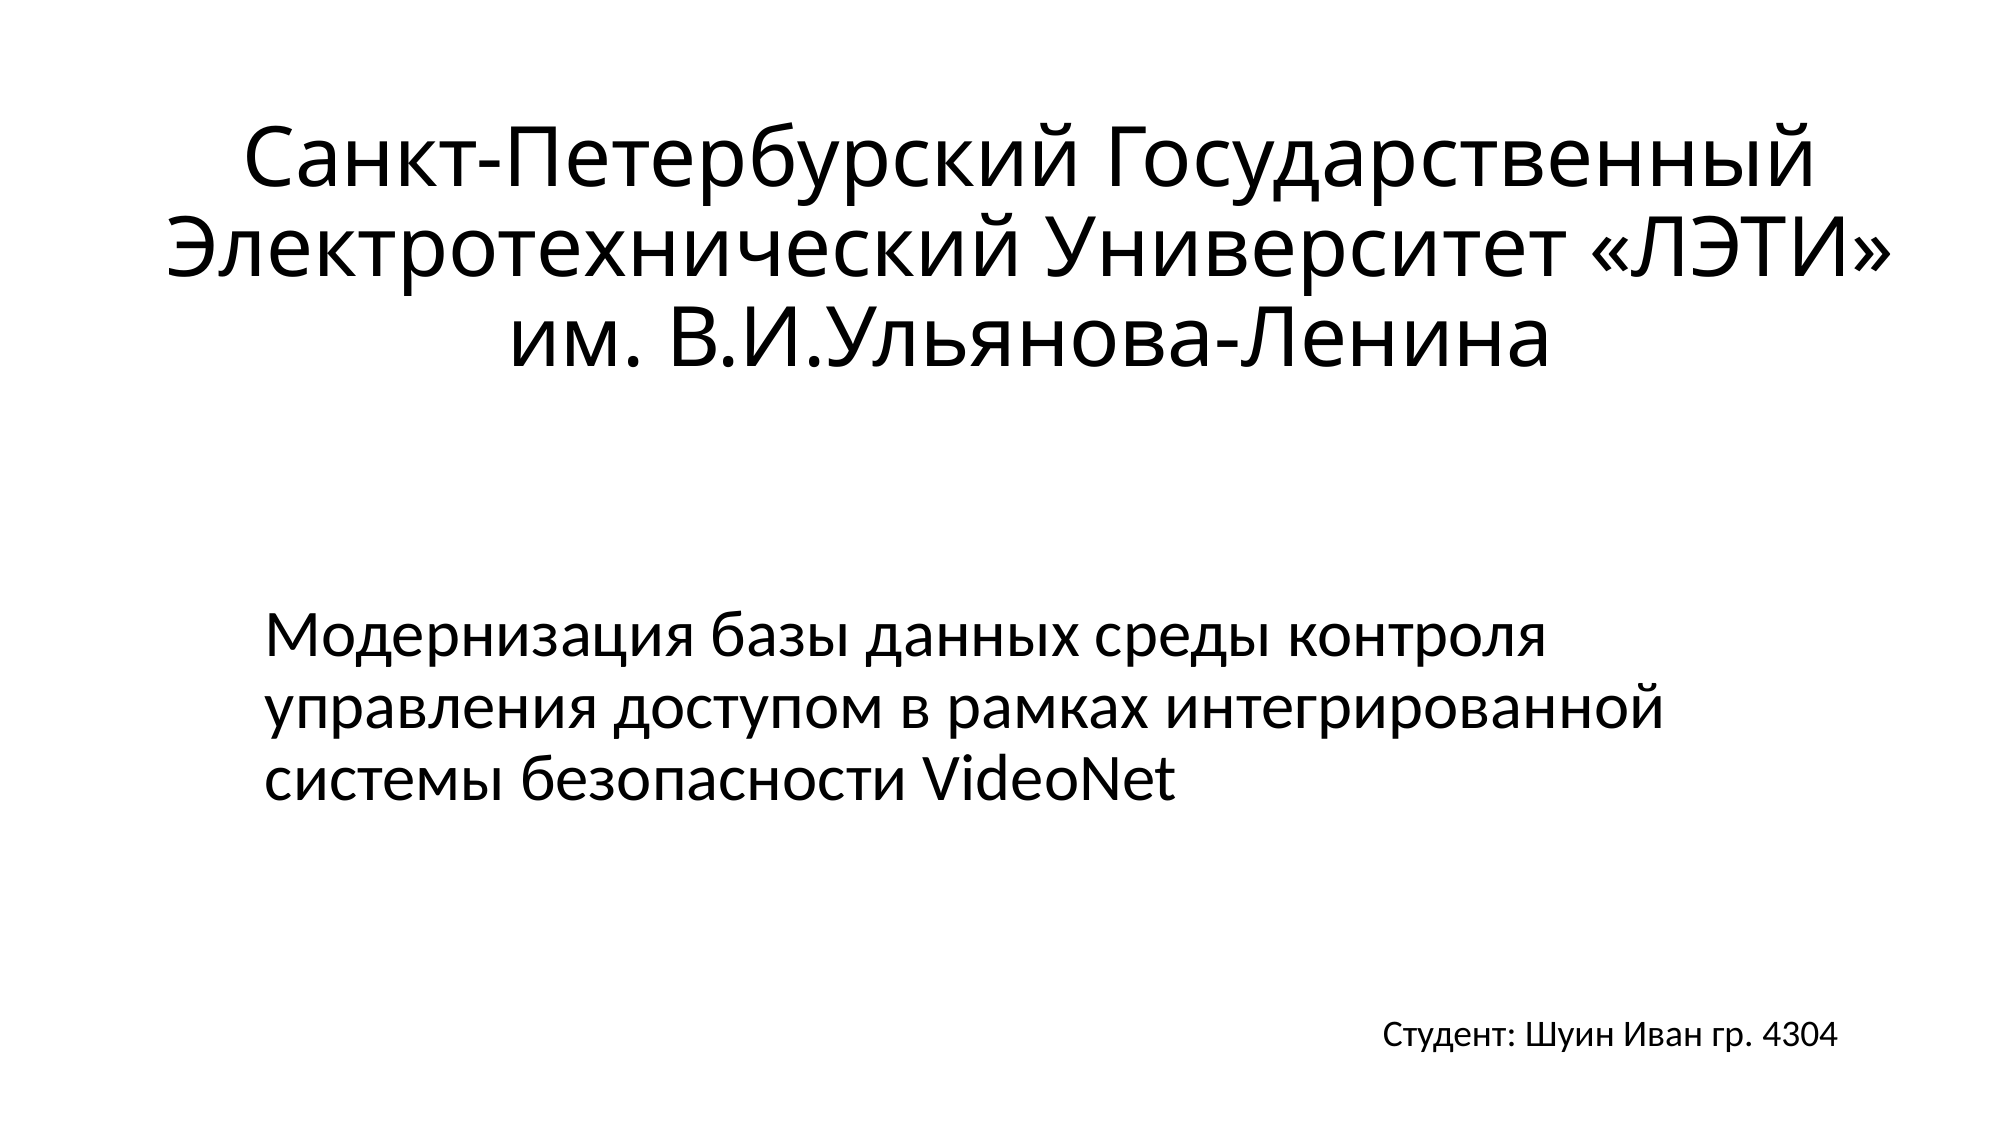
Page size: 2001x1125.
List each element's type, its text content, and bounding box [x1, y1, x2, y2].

subtitle Модернизация базы данных среды контроля управления доступом в рамках интегрированной системы безопасности VideoNet [249, 590, 1750, 863]
text_box Студент: Шуин Иван гр. 4304 [1368, 1001, 2000, 1061]
title Санкт-Петербурский Государственный Электротехнический Университет «ЛЭТИ» им. В.И.Ульянова-Ленина [97, 0, 1964, 392]
